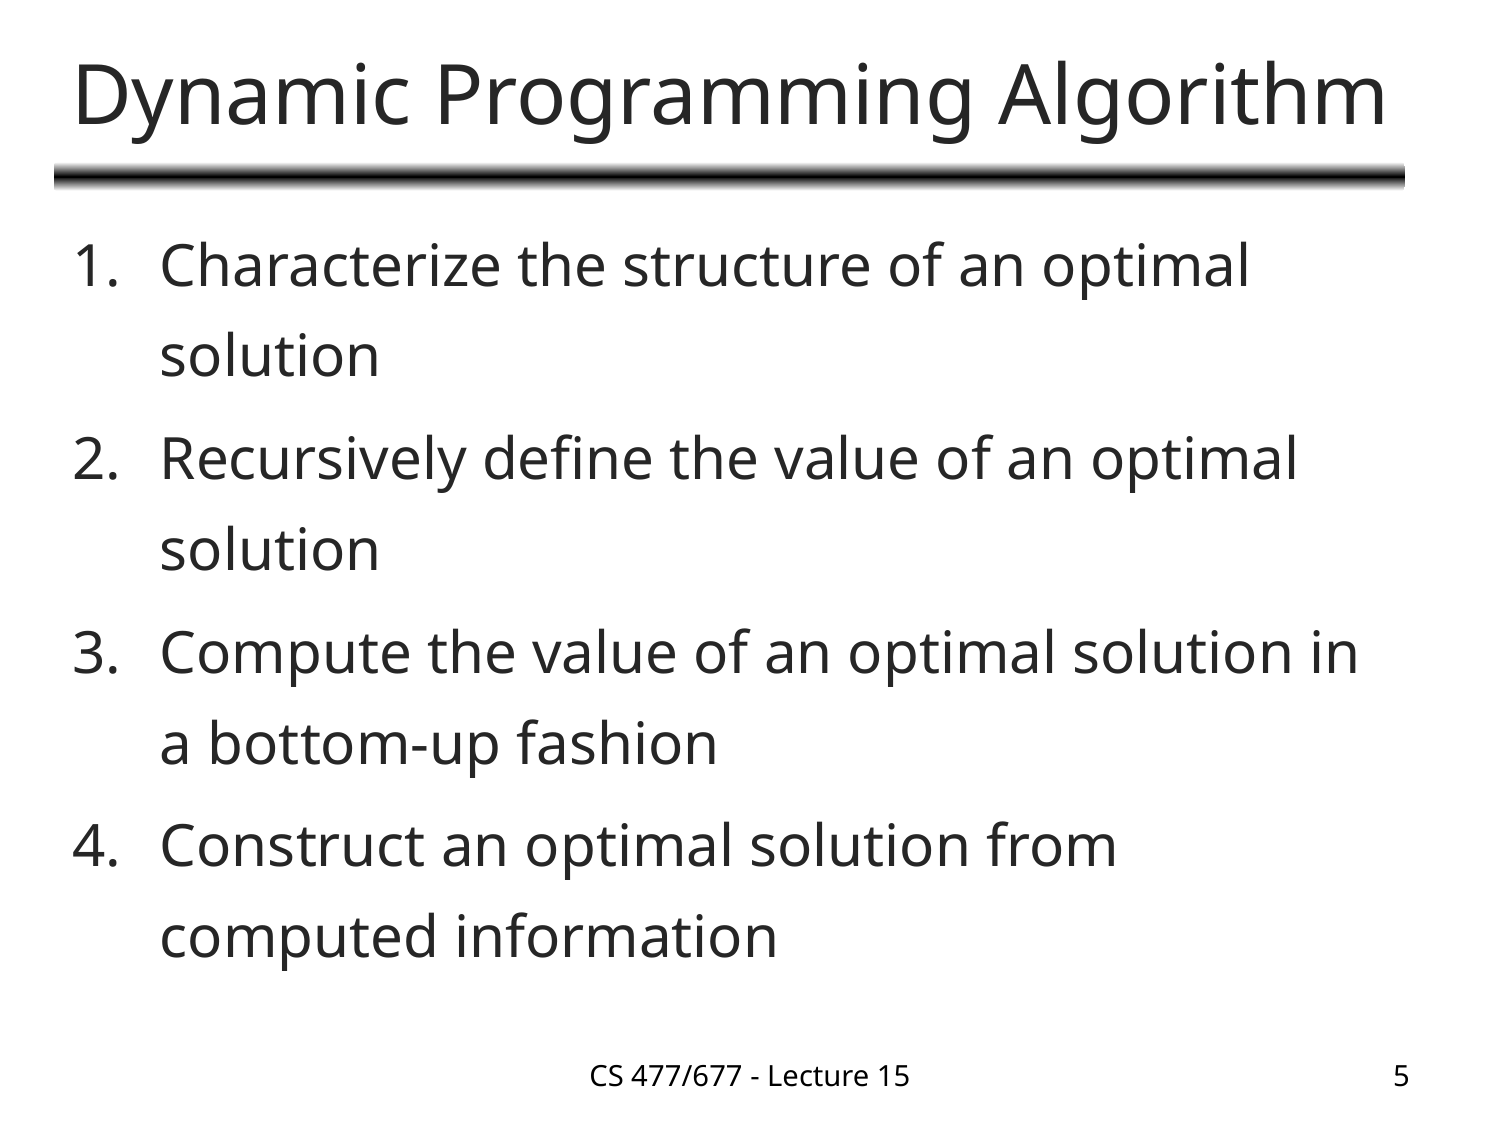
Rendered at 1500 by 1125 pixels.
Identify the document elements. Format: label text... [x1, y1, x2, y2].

title Dynamic Programming Algorithm [55, 16, 1407, 166]
slide_number 5 [1074, 1049, 1426, 1103]
list Characterize the structure of an optimal solution Recursively define the value of an optimal solution Compute the value of an optimal solution in a bottom-up fashion Construct an optimal solution from computed information [57, 198, 1408, 1033]
footer CS 477/677 - Lecture 15 [512, 1049, 988, 1103]
